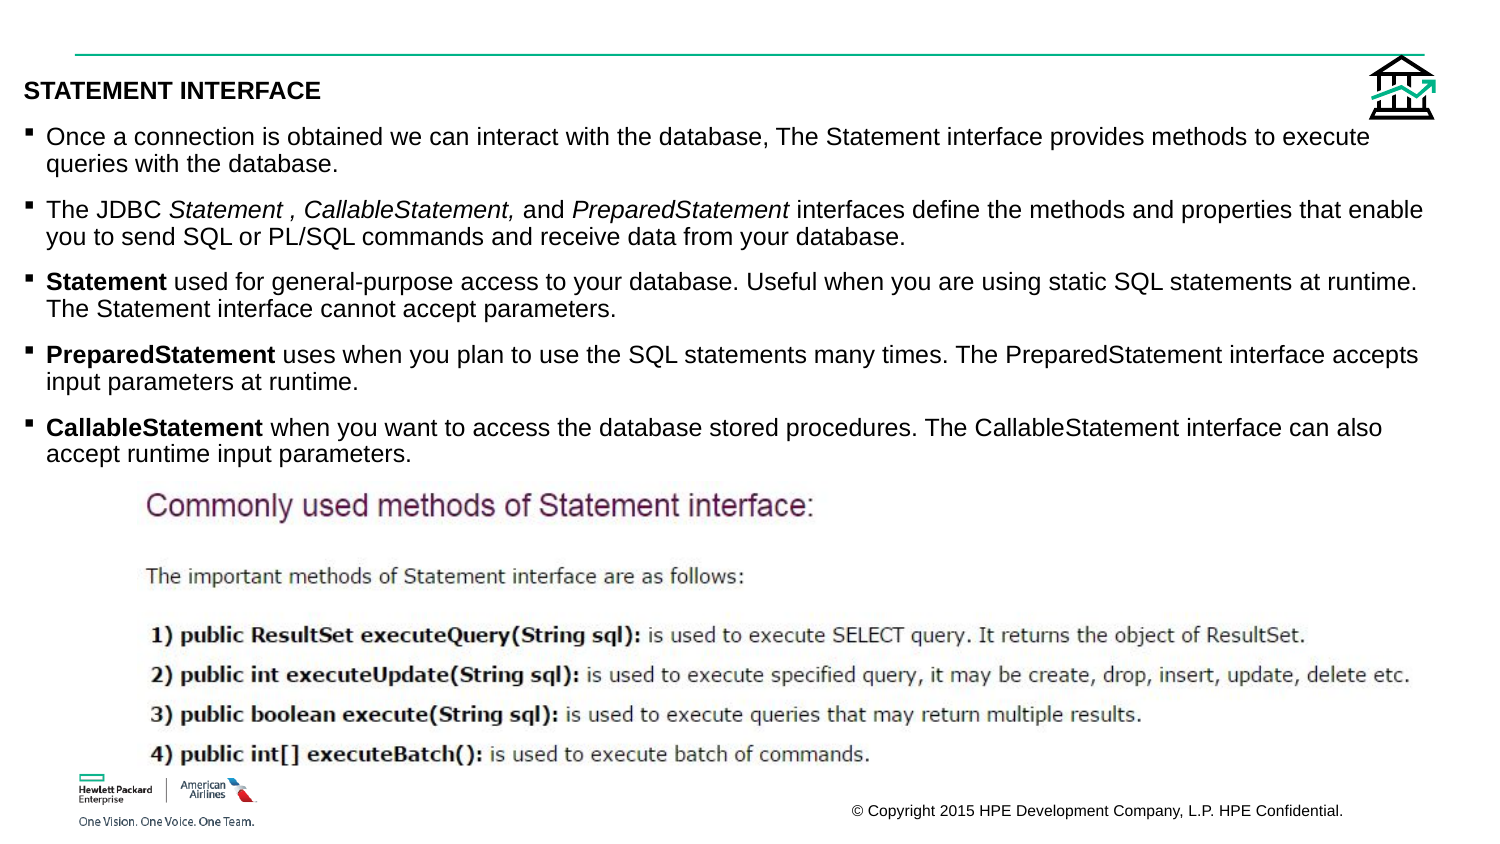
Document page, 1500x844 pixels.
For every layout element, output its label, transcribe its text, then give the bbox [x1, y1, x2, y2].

list STATEMENT INTERFACE Once a connection is obtained we can interact with the database, The Statement interface provides methods to execute queries with the database. The JDBC Statement , CallableStatement, and PreparedStatement interfaces define the methods and properties that enable you to send SQL or PL/SQL commands and receive data from your database. Statement used for general-purpose access to your database. Useful when you are using static SQL statements at runtime. The Statement interface cannot accept parameters. PreparedStatement uses when you plan to use the SQL statements many times. The PreparedStatement interface accepts input parameters at runtime. CallableStatement when you want to access the database stored procedures. The CallableStatement interface can also accept runtime input parameters. [23, 78, 1454, 752]
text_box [1368, 54, 1436, 120]
picture [74, 481, 1444, 831]
